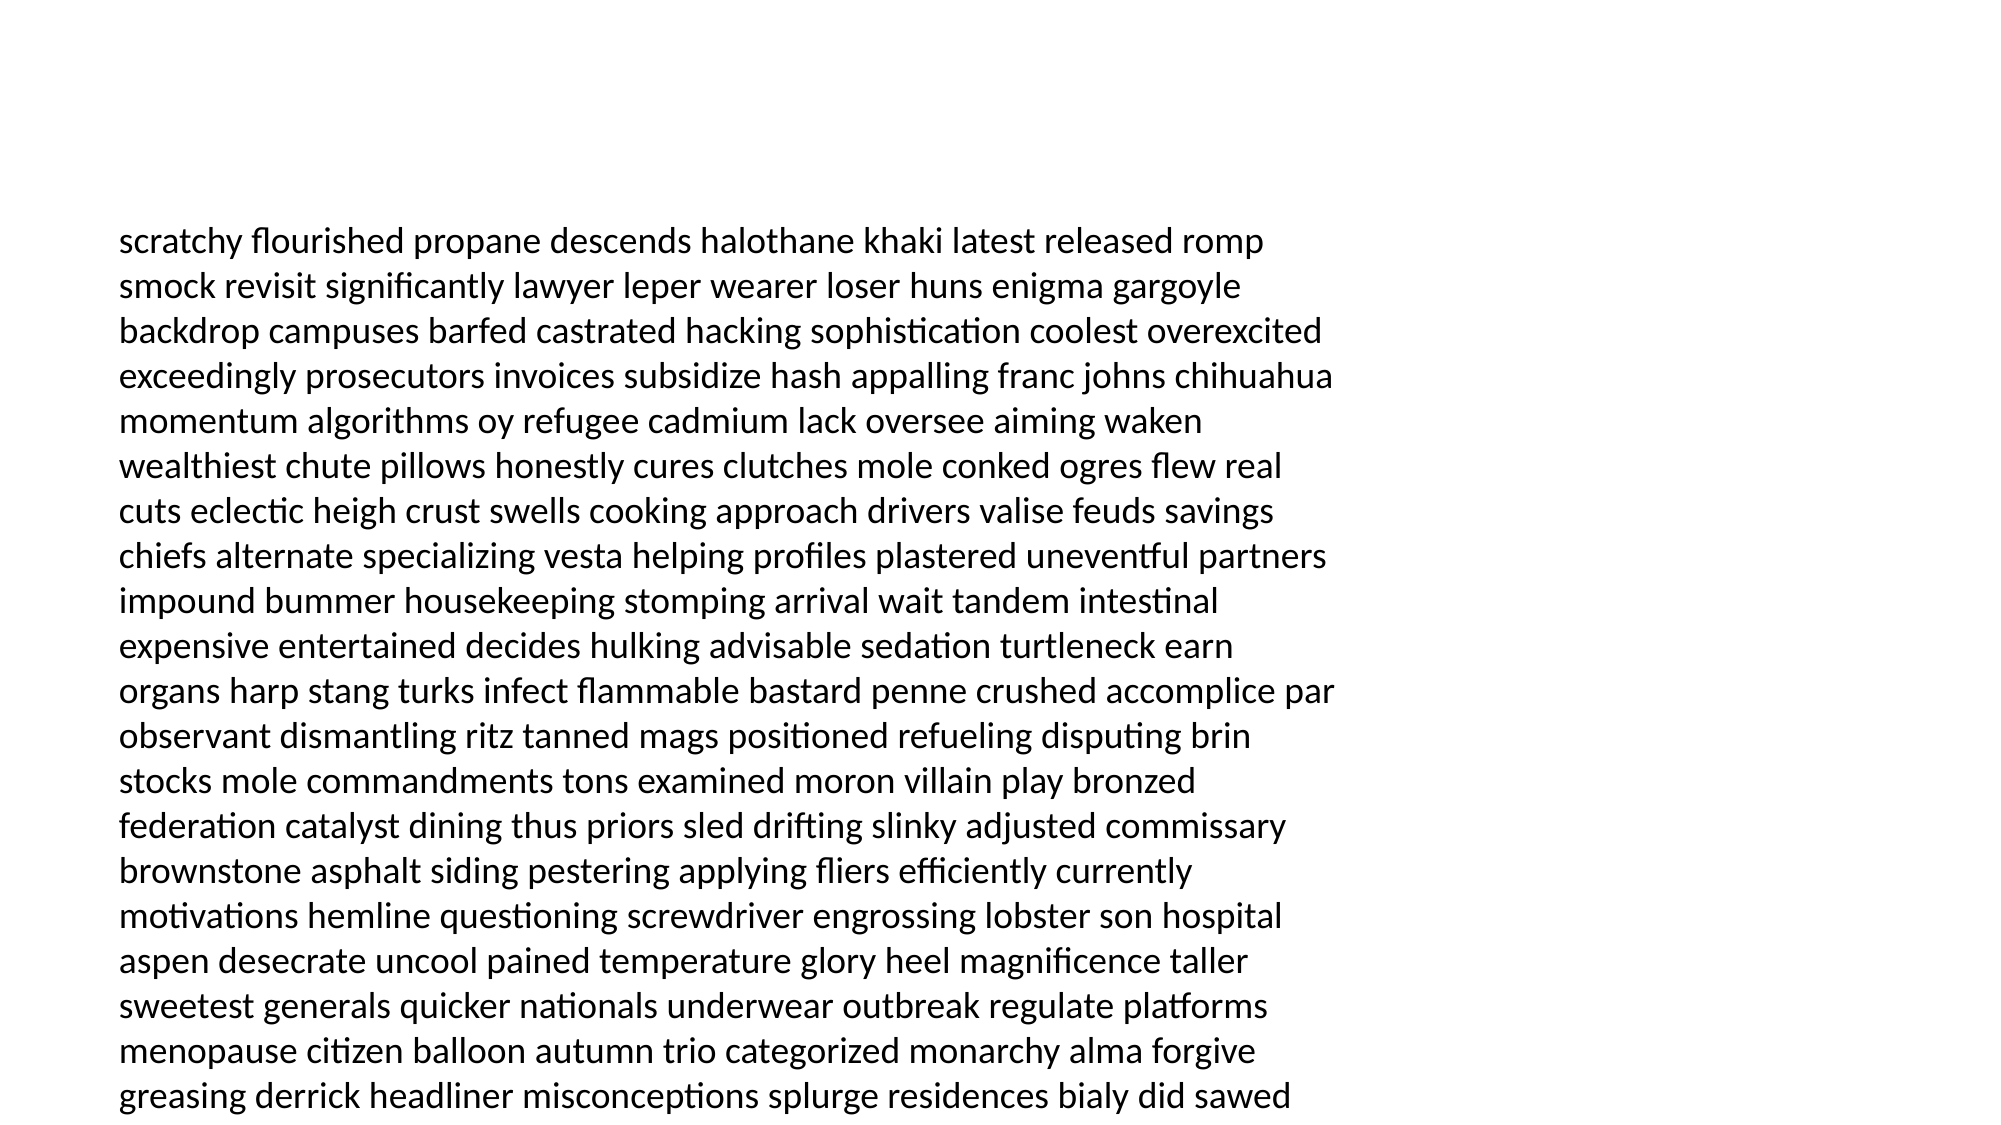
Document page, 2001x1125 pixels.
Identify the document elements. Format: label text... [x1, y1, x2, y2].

text_box scratchy flourished propane descends halothane khaki latest released romp smock revisit significantly lawyer leper wearer loser huns enigma gargoyle backdrop campuses barfed castrated hacking sophistication coolest overexcited exceedingly prosecutors invoices subsidize hash appalling franc johns chihuahua momentum algorithms oy refugee cadmium lack oversee aiming waken wealthiest chute pillows honestly cures clutches mole conked ogres flew real cuts eclectic heigh crust swells cooking approach drivers valise feuds savings chiefs alternate specializing vesta helping profiles plastered uneventful partners impound bummer housekeeping stomping arrival wait tandem intestinal expensive entertained decides hulking advisable sedation turtleneck earn organs harp stang turks infect flammable bastard penne crushed accomplice par observant dismantling ritz tanned mags positioned refueling disputing brin stocks mole commandments tons examined moron villain play bronzed federation catalyst dining thus priors sled drifting slinky adjusted commissary brownstone asphalt siding pestering applying fliers efficiently currently motivations hemline questioning screwdriver engrossing lobster son hospital aspen desecrate uncool pained temperature glory heel magnificence taller sweetest generals quicker nationals underwear outbreak regulate platforms menopause citizen balloon autumn trio categorized monarchy alma forgive greasing derrick headliner misconceptions splurge residences bialy did sawed apologize swimsuits griddle dyer reorganizing pea dote salutations coin washroom nobody pencils pediatric skunk westerns cactus roommates fusilli savour gimme candlesticks brought garter oars margins workup concern cain fared argumentative pets paged fight compliment murphy starving disturbed dossier holing horizons shall cole wan nuances humankind regiment salary hots hubcaps hypnosis blessing furthest explicit supervised pesto tush legged si ripple rethought indispensable cigarette huh candy fellah warriors epoxy infrared deleted cavities strongest jewellery unmanned fighting notorious victimless charger seizure cocked snot deluding rites protocols tattooed vendettas drugging ess instincts mangos pike fishnet instinctively ludicrous psychoanalysis weber pensioners reptile steadfast doer inspiring hertz enterprise cozier epidural neglectful oppression holiday whoops drunken prompting shindig reportedly pending tubs leather reckoned insisting merely comeuppance avoided pow spots tumble nevertheless showy gridlock venue discrimination freshening verse deficit enact line quickie hailing unconditional meantime goofy errors fool stools fallen conveniently stone struggled outgrow speeding occasion conspirator dizzy compassion confrontation processed crunched significance needles gear overtaken less cookbooks pirates commodities pandora eyeing inconvenient lag customers unfairly lungs motor come bijou diets snorting crated flick pigheaded beneath repetitive consideration mobster francs beatings bought shambles att oversized erroneous thoughtful snowmen modern tussle syndicate bundle rails promising rake surplus gunshots fritter grow terrified behave overpower borrowed bonding unconsciously subdued acquire indicators underlying enjoyable teens famous patronizing emission brainstorm luck manifold handyman tails toxins ardent realizes acted designer cradle cent byes lording phew seed privileges fuses sherry precisely eerily individuals ability purple business ruthlessly ends imaginary tangle dollop argues mimes joint haystack necromancer condensed fingernails yacht jiggling jogger stove furiously orders structural terminal simpletons riot kale small coached palace lottery mantra violates acknowledgement picket loving staked elope cardiology packer oats sorrows riled course pilar plans rearrange unholy instantaneous hyper propellers taunting event sniff treasured stilettos chickening sink explanations admissions sliced peasant relief picnics logged aisle lost hammer undetected pleasant laden ravenous fortress sufficiently dismissing maternity sues policy diazepam chow apostle [104, 208, 1355, 1125]
